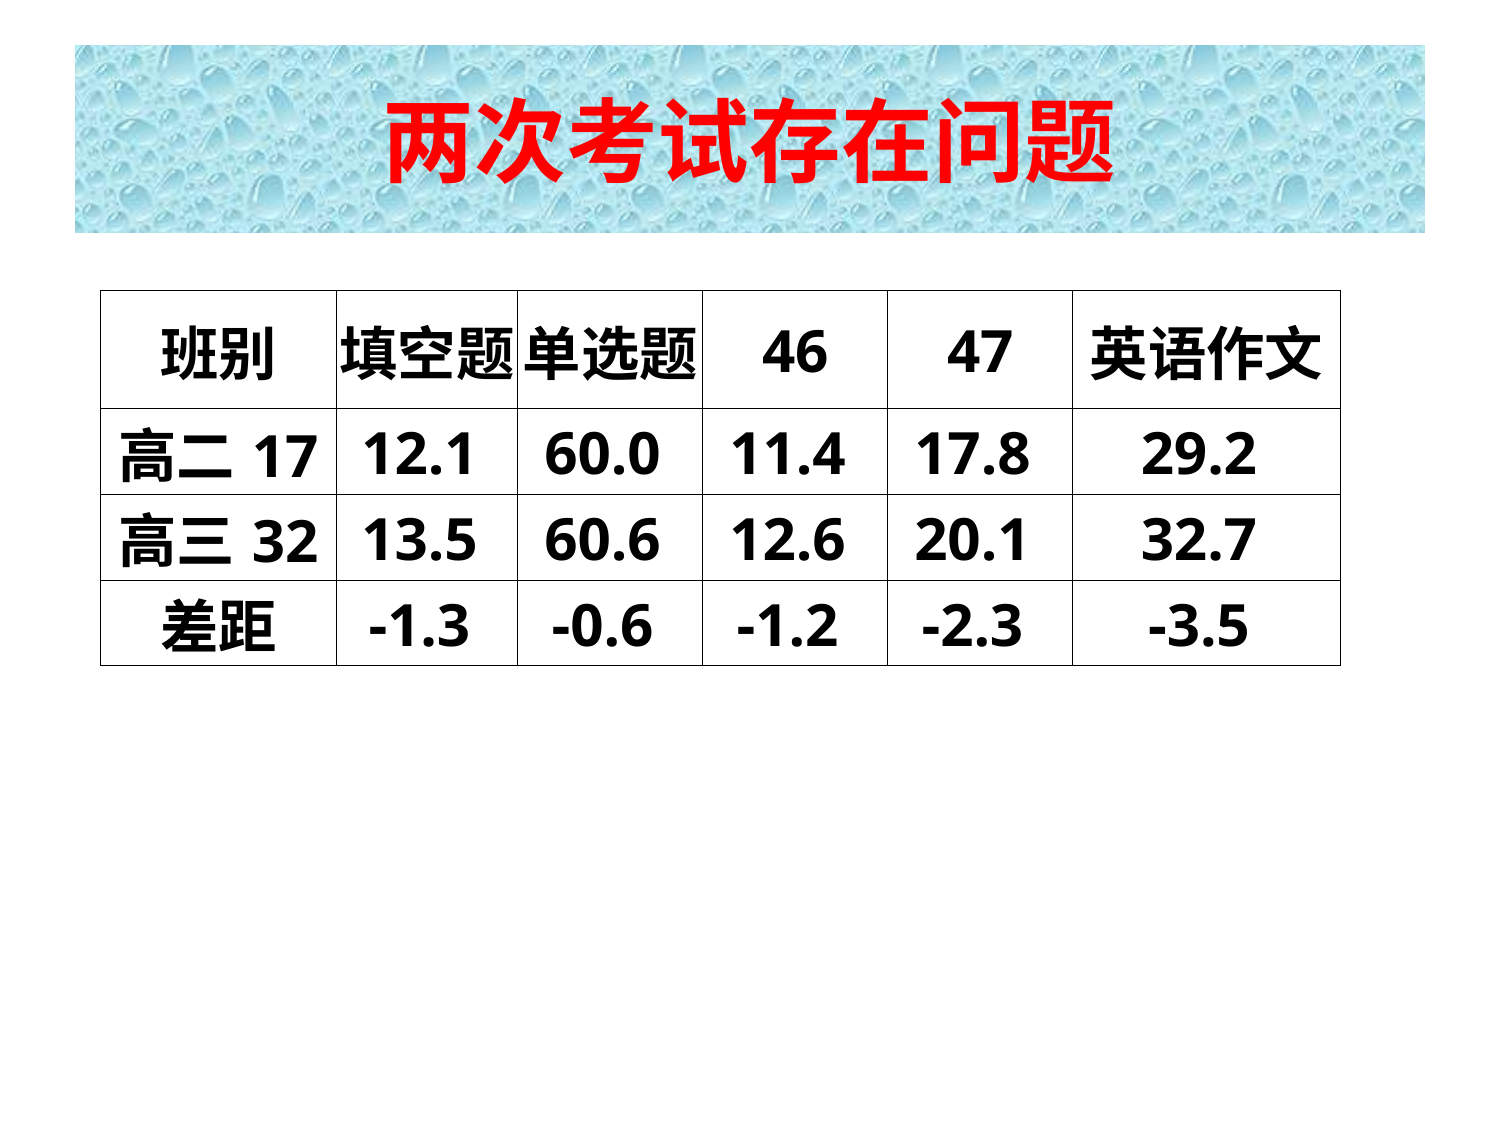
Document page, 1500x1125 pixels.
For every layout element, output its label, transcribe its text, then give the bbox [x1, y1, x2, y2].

table_cell 12.6 [703, 495, 887, 580]
table_header 46 [703, 291, 887, 408]
table_cell 高三32 [101, 495, 336, 580]
table_cell -1.2 [703, 581, 887, 665]
table_header 47 [888, 291, 1072, 408]
table_cell -1.3 [337, 581, 517, 665]
table_cell 29.2 [1073, 409, 1340, 494]
table_header 填空题 [337, 291, 517, 408]
table_cell 差距 [101, 581, 336, 665]
table_cell -0.6 [518, 581, 702, 665]
table_cell 11.4 [703, 409, 887, 494]
table_cell 17.8 [888, 409, 1072, 494]
table_cell 60.6 [518, 495, 702, 580]
table_cell 13.5 [337, 495, 517, 580]
table_header 单选题 [518, 291, 702, 408]
table_cell -2.3 [888, 581, 1072, 665]
table_cell -3.5 [1073, 581, 1340, 665]
table_cell 12.1 [337, 409, 517, 494]
table_cell 高二17 [101, 409, 336, 494]
table_header 班别 [101, 291, 336, 408]
table_cell 32.7 [1073, 495, 1340, 580]
table_cell 60.0 [518, 409, 702, 494]
table_header 英语作文 [1073, 291, 1340, 408]
table_cell 20.1 [888, 495, 1072, 580]
title 两次考试存在问题 [75, 45, 1425, 233]
